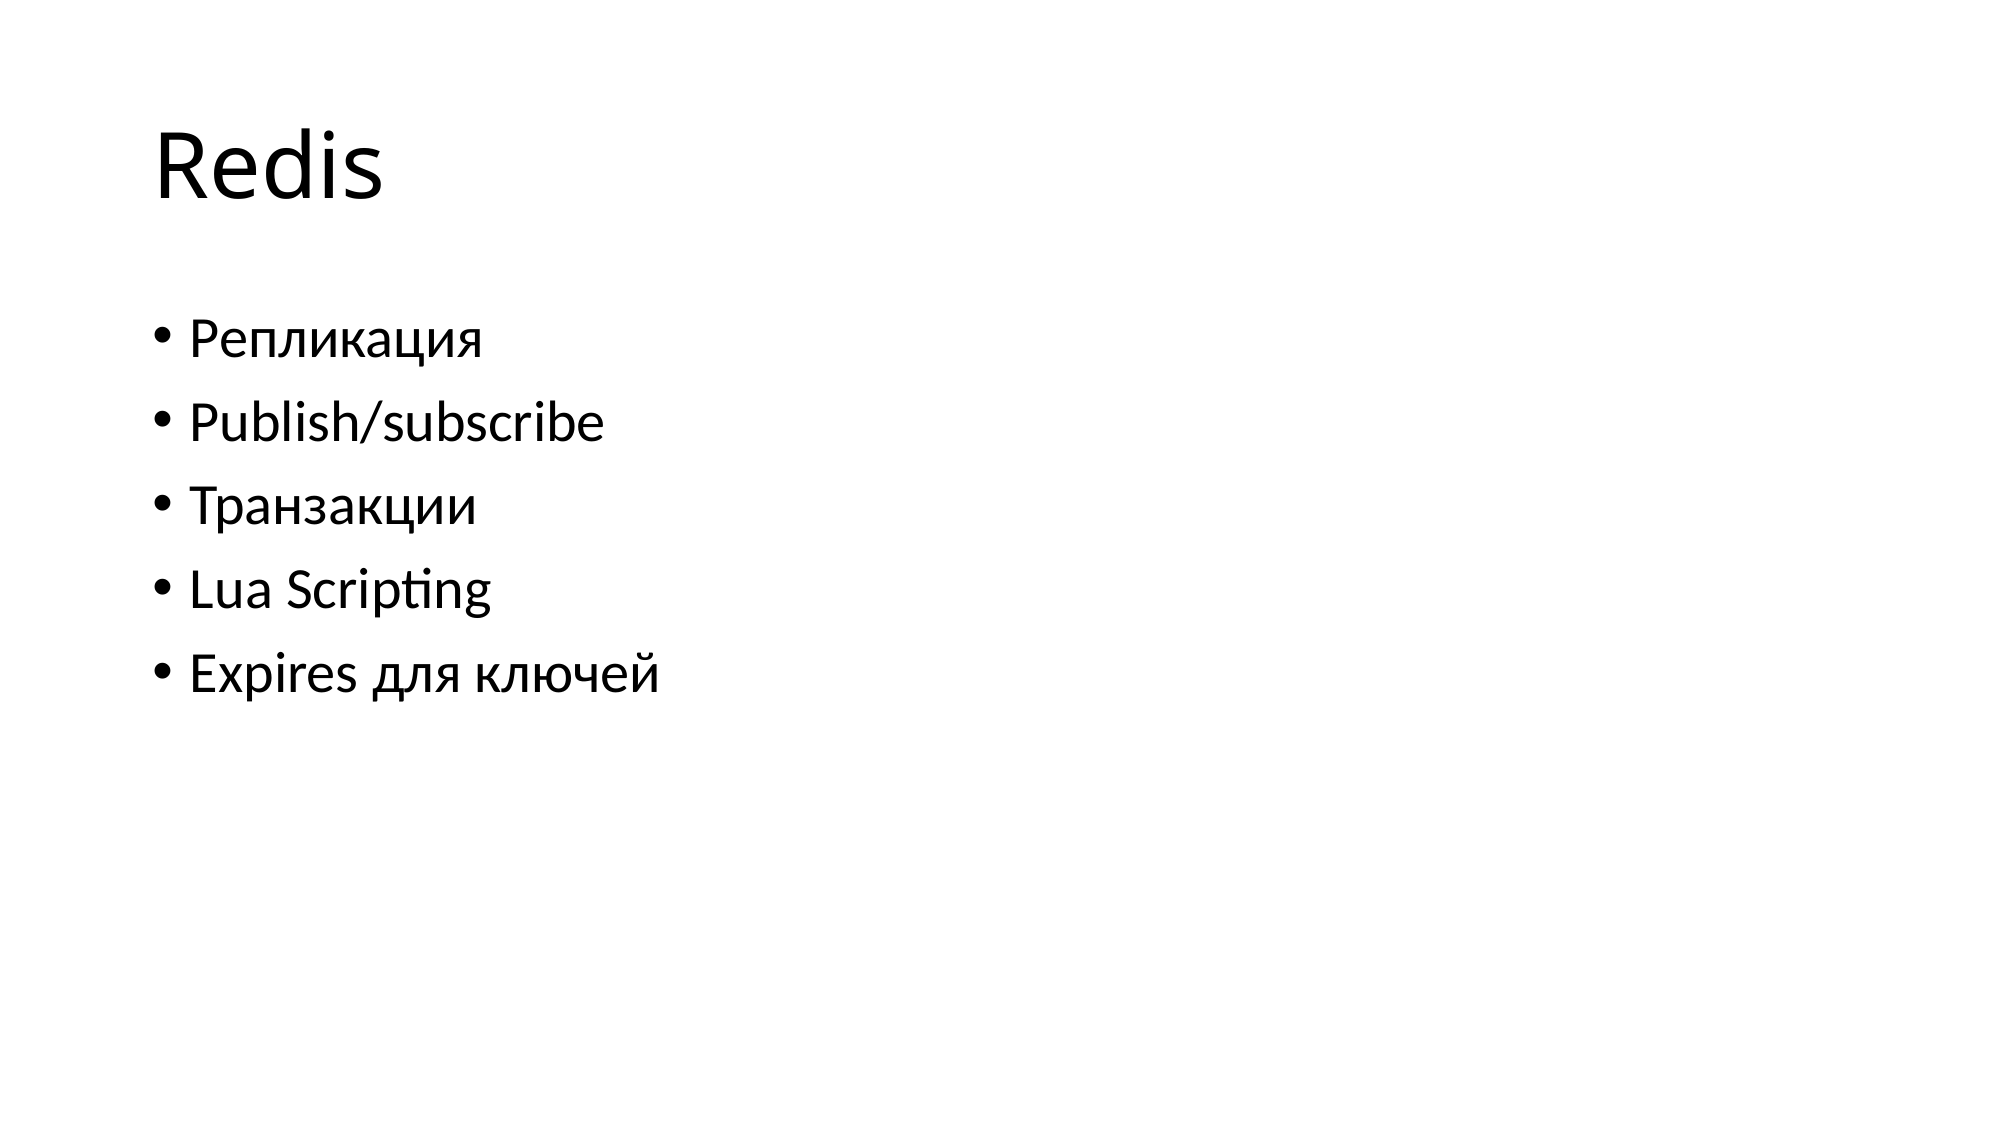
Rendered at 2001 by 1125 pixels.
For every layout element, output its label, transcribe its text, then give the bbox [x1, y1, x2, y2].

list Репликация Publish/subscribe Транзакции Lua Scripting Expires для ключей [137, 299, 1863, 1014]
title Redis [137, 59, 1863, 278]
